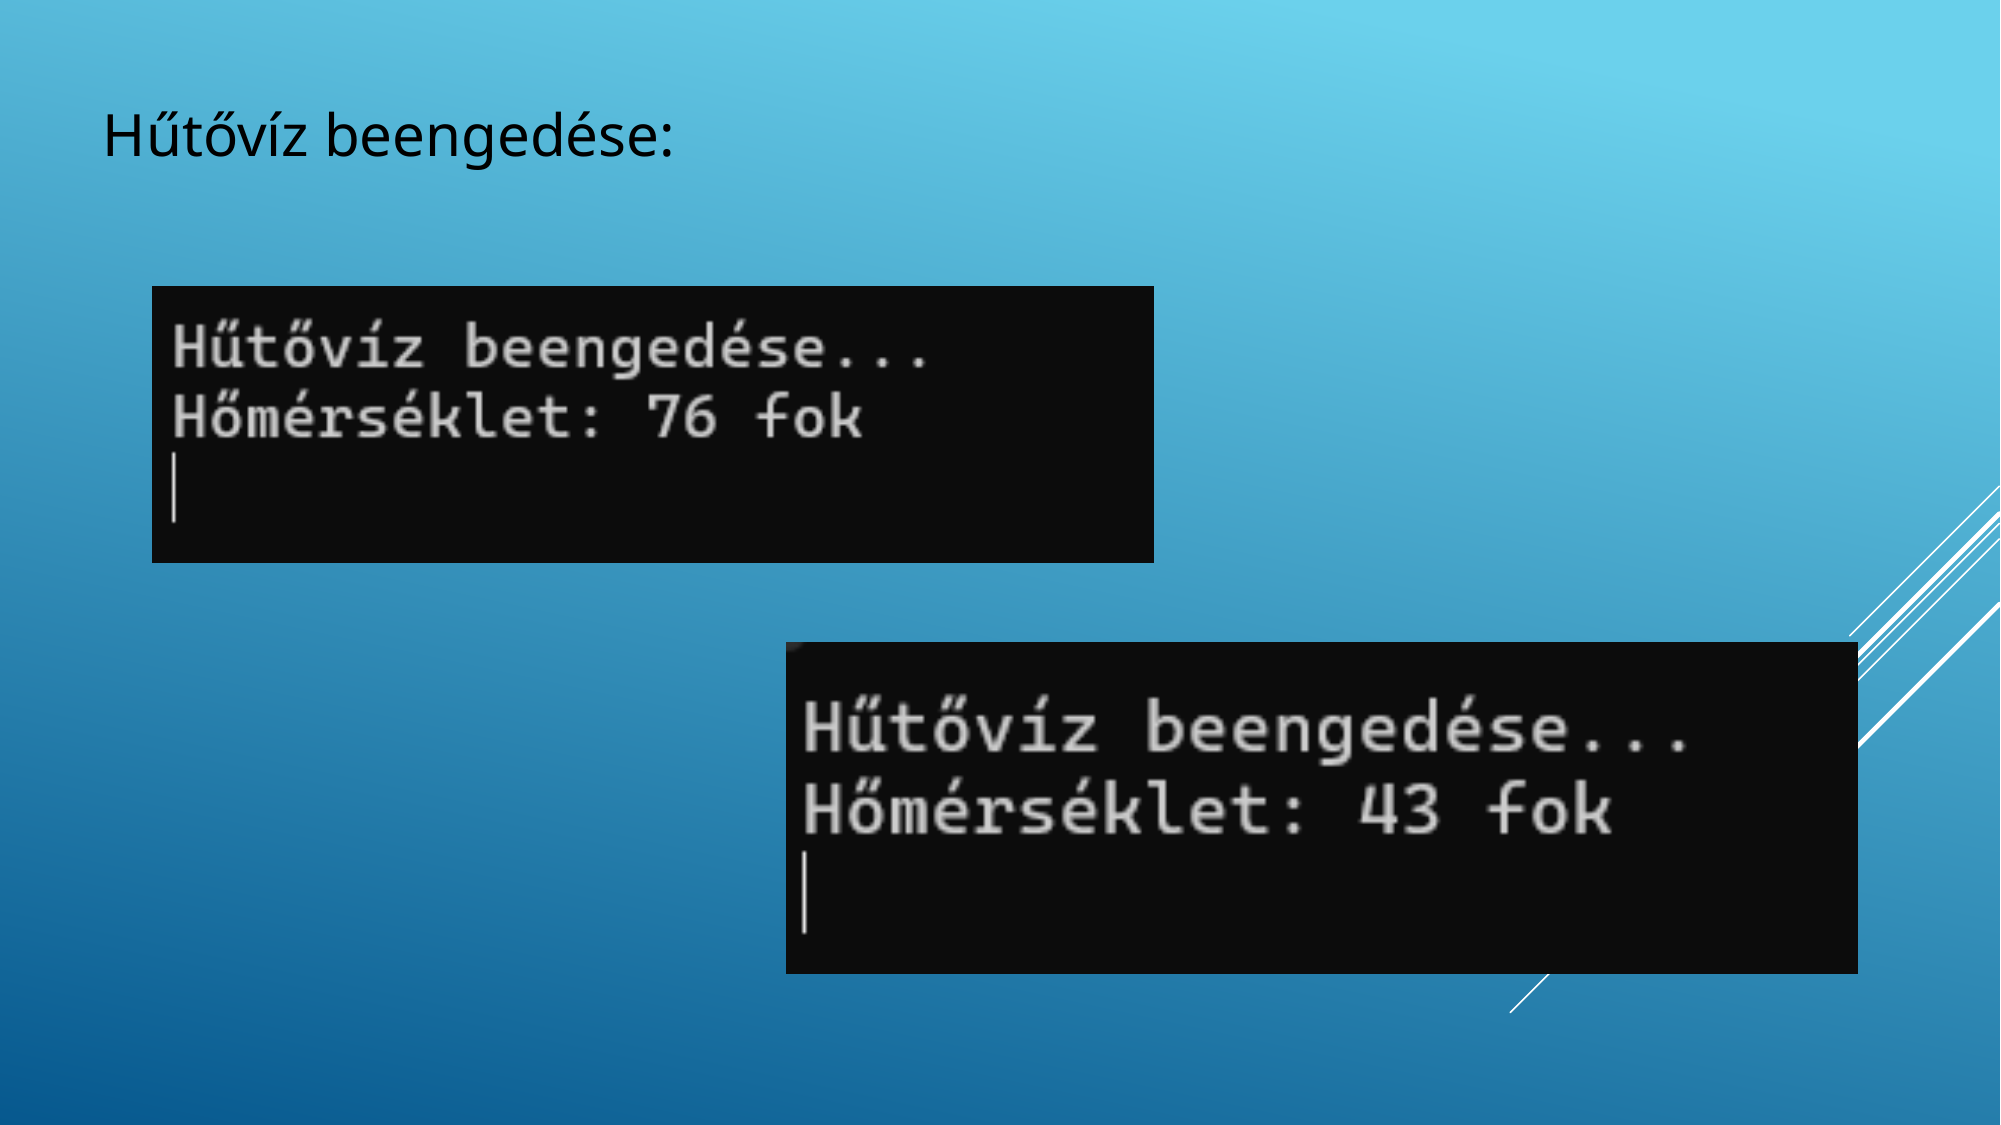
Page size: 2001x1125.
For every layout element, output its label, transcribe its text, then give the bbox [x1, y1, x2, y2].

text_box Hűtővíz beengedése: [88, 91, 1091, 176]
picture [786, 642, 1858, 974]
picture [151, 285, 1155, 563]
